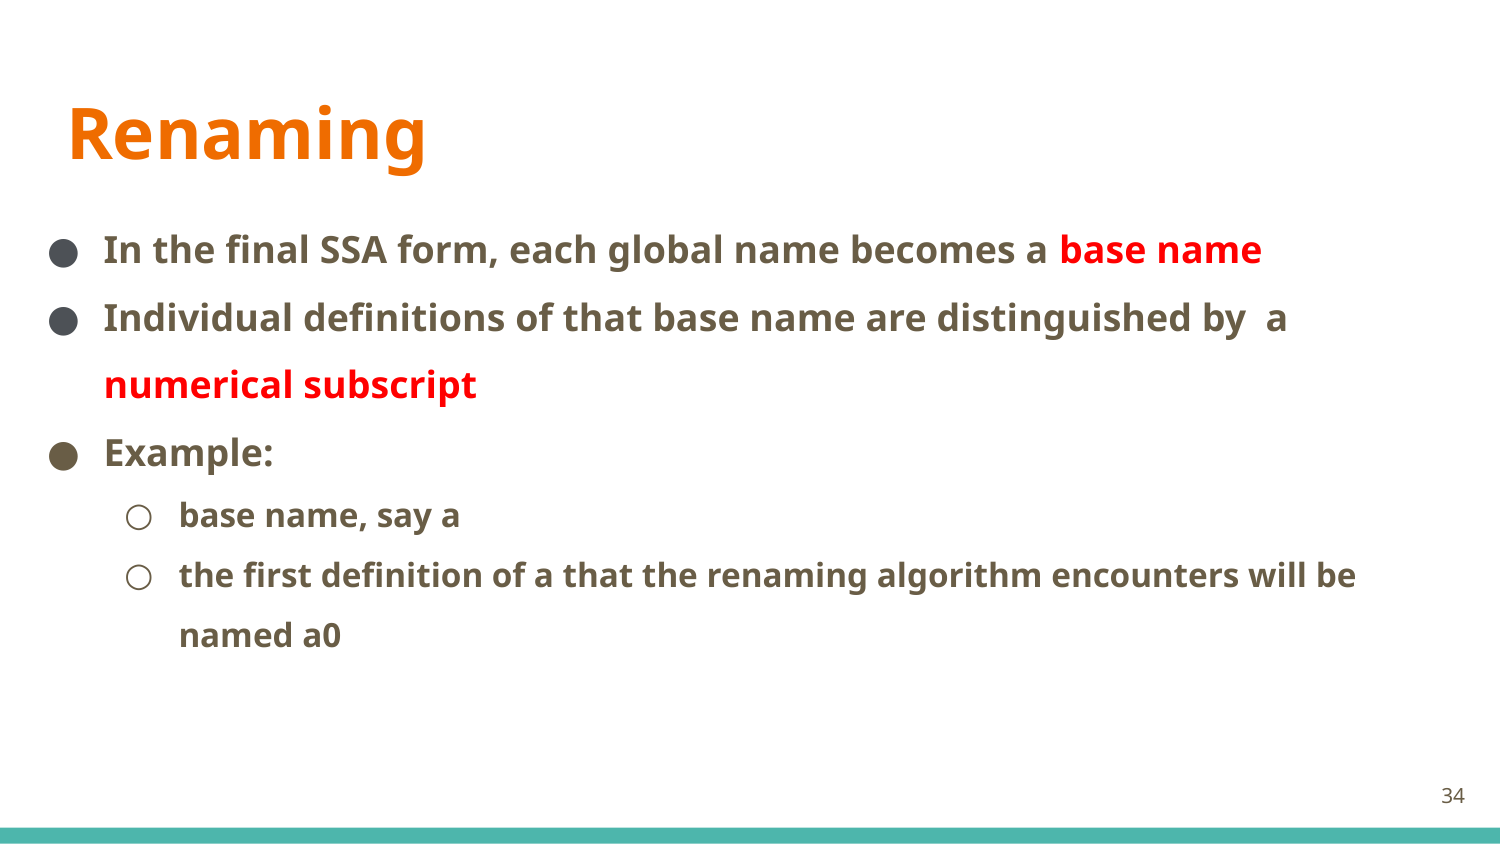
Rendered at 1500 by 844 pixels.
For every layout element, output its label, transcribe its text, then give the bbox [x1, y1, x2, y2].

slide_number ‹#› [1389, 764, 1480, 830]
title Renaming [51, 72, 1449, 189]
list In the final SSA form, each global name becomes a base name Individual definitions of that base name are distinguished by a numerical subscript Example: base name, say a the first definition of a that the renaming algorithm encounters will be named a0 [13, 189, 1449, 777]
